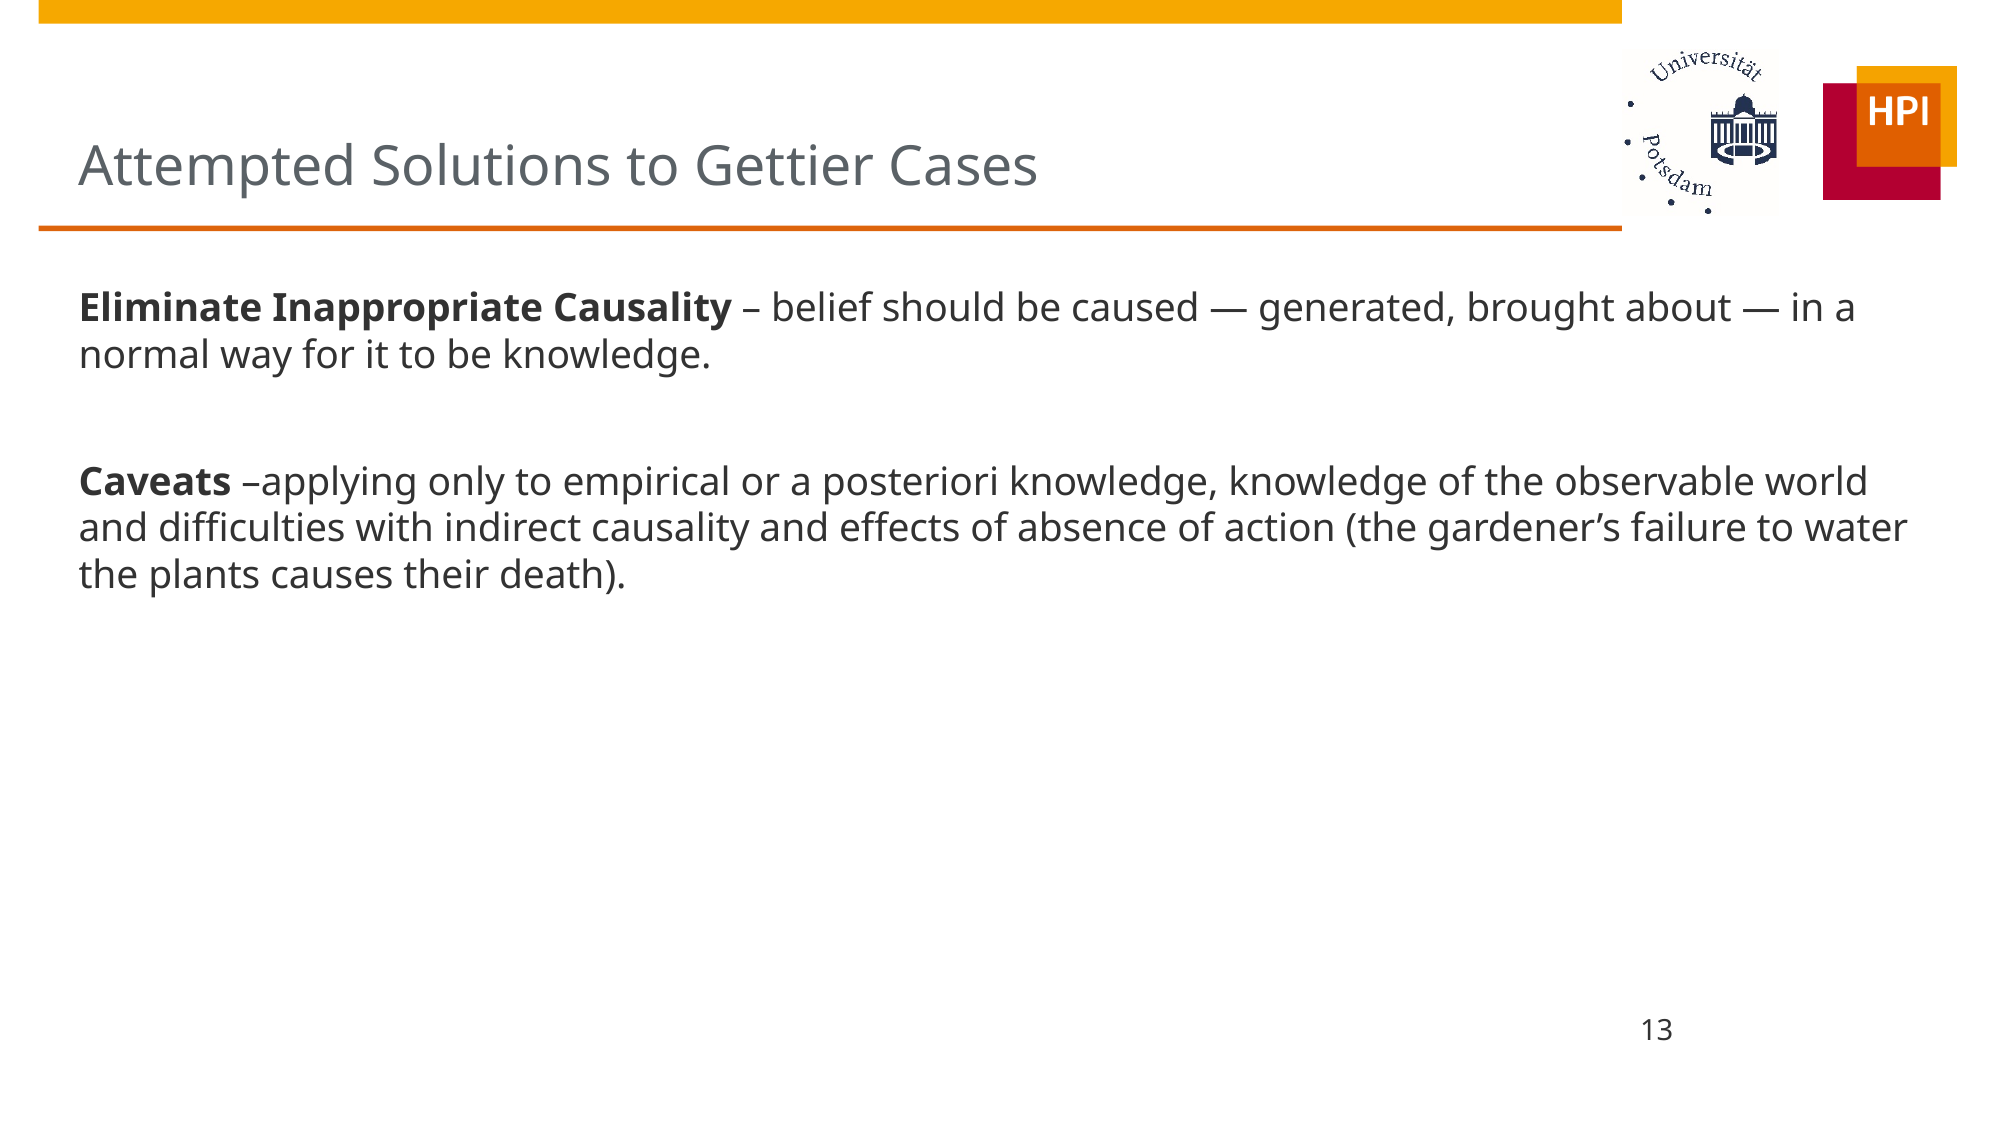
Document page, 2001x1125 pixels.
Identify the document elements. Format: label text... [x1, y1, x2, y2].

slide_number 13 [1622, 1011, 1961, 1051]
picture [1622, 49, 1779, 216]
title Attempted Solutions to Gettier Cases [78, 23, 1583, 227]
picture [1823, 66, 1957, 200]
list Eliminate Inappropriate Causality – belief should be caused — generated, brought about — in a normal way for it to be knowledge. Caveats –applying only to empirical or a posteriori knowledge, knowledge of the observable world and difficulties with indirect causality and effects of absence of action (the gardener’s failure to water the plants causes their death). [78, 271, 1939, 1051]
